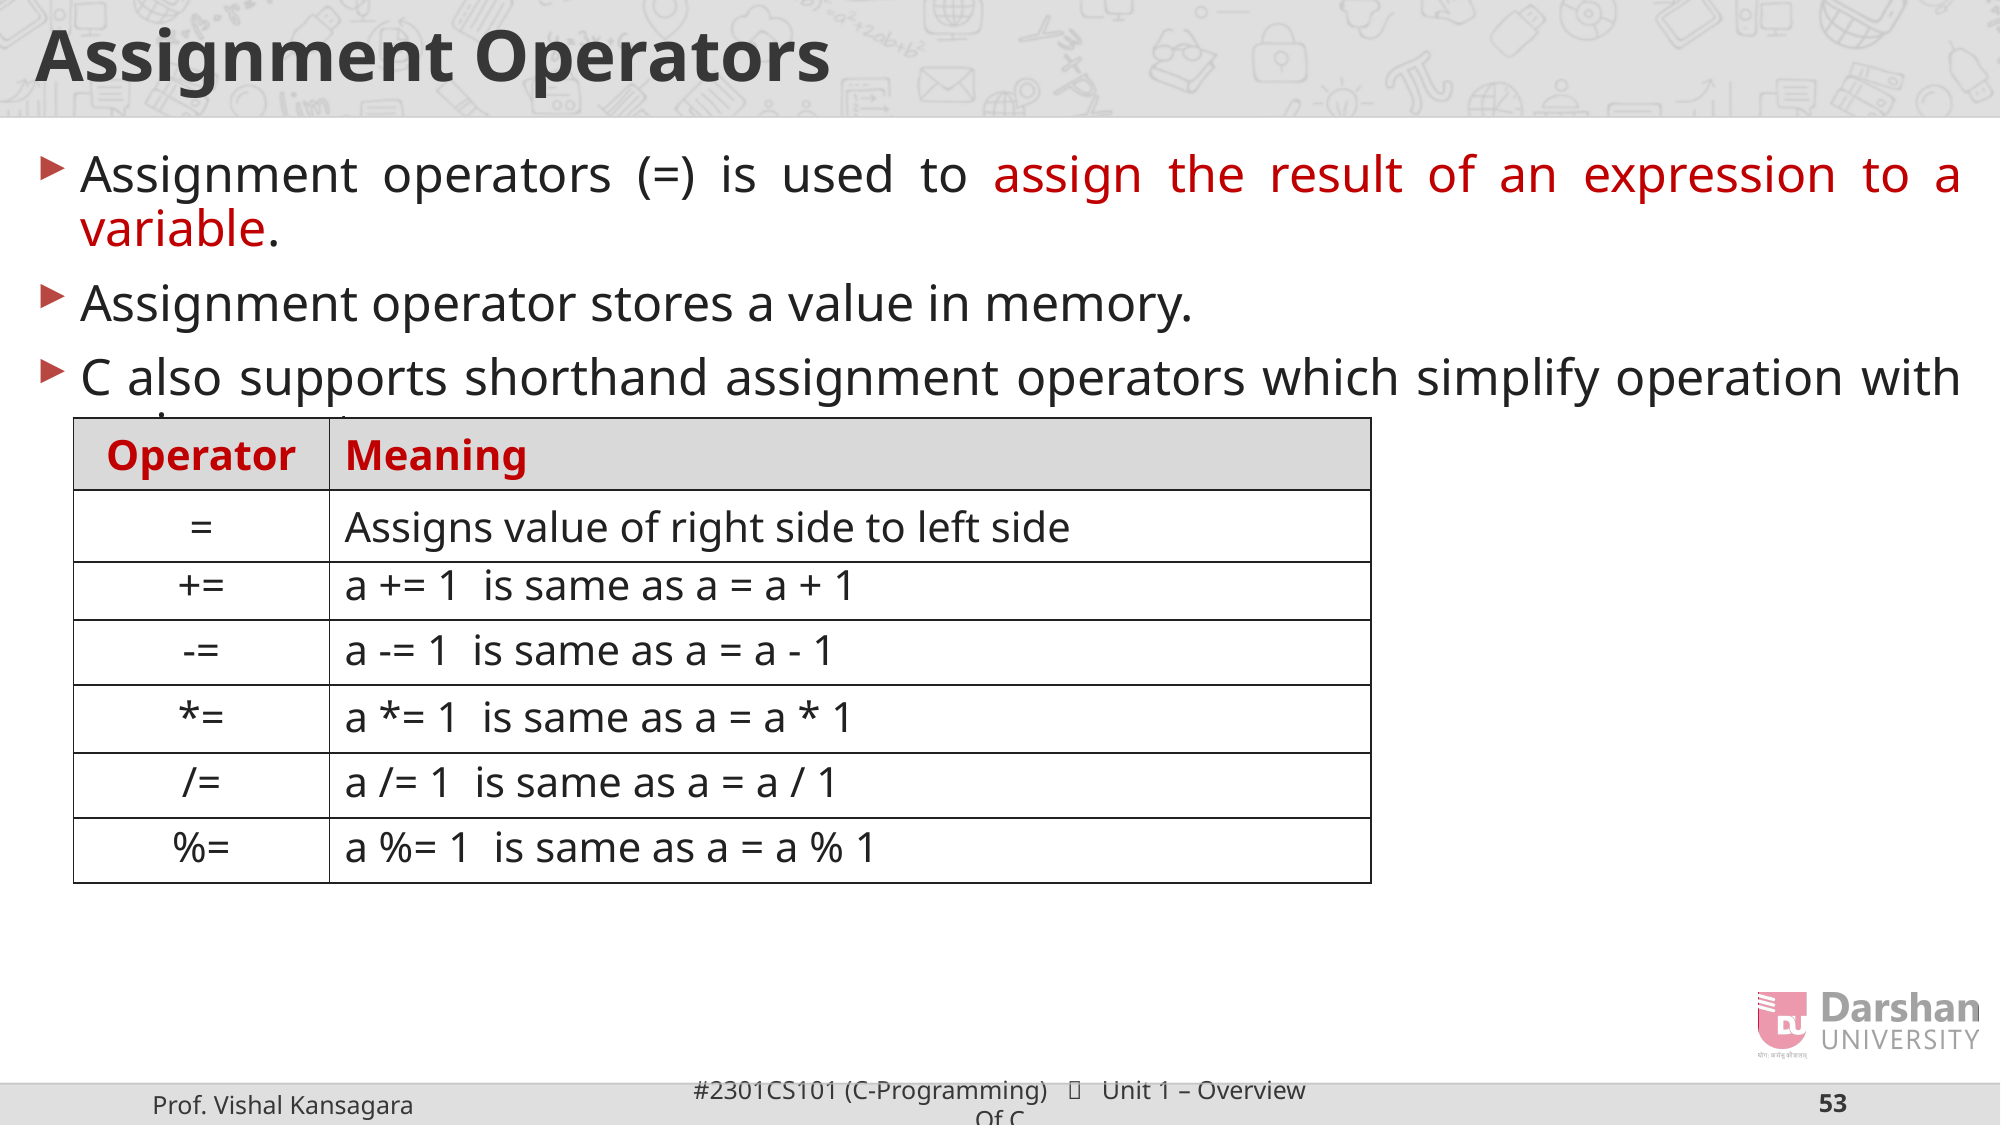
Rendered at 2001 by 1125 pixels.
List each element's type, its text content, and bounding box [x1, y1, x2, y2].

table_header Meaning [330, 419, 1370, 489]
table_header a *= 1 is same as a = a * 1 [330, 681, 1370, 746]
table_cell = [74, 491, 329, 548]
table_header a %= 1 is same as a = a % 1 [330, 811, 1370, 882]
table_header /= [74, 746, 329, 811]
table_header -= [74, 613, 329, 681]
table_header Operator [74, 419, 329, 489]
table_header *= [74, 681, 329, 746]
table_header a -= 1 is same as a = a - 1 [330, 613, 1370, 681]
table_cell Assigns value of right side to left side [330, 491, 1370, 548]
table_header a /= 1 is same as a = a / 1 [330, 746, 1370, 811]
table_header += [74, 548, 329, 613]
table_header %= [74, 811, 329, 882]
list Assignment operators (=) is used to assign the result of an expression to a variable. Assignment operator stores a value in memory. C also supports shorthand assignment operators which simplify operation with assignment. [21, 141, 1979, 1059]
title Assignment Operators [0, 0, 2000, 117]
table_header a += 1 is same as a = a + 1 [330, 548, 1370, 613]
